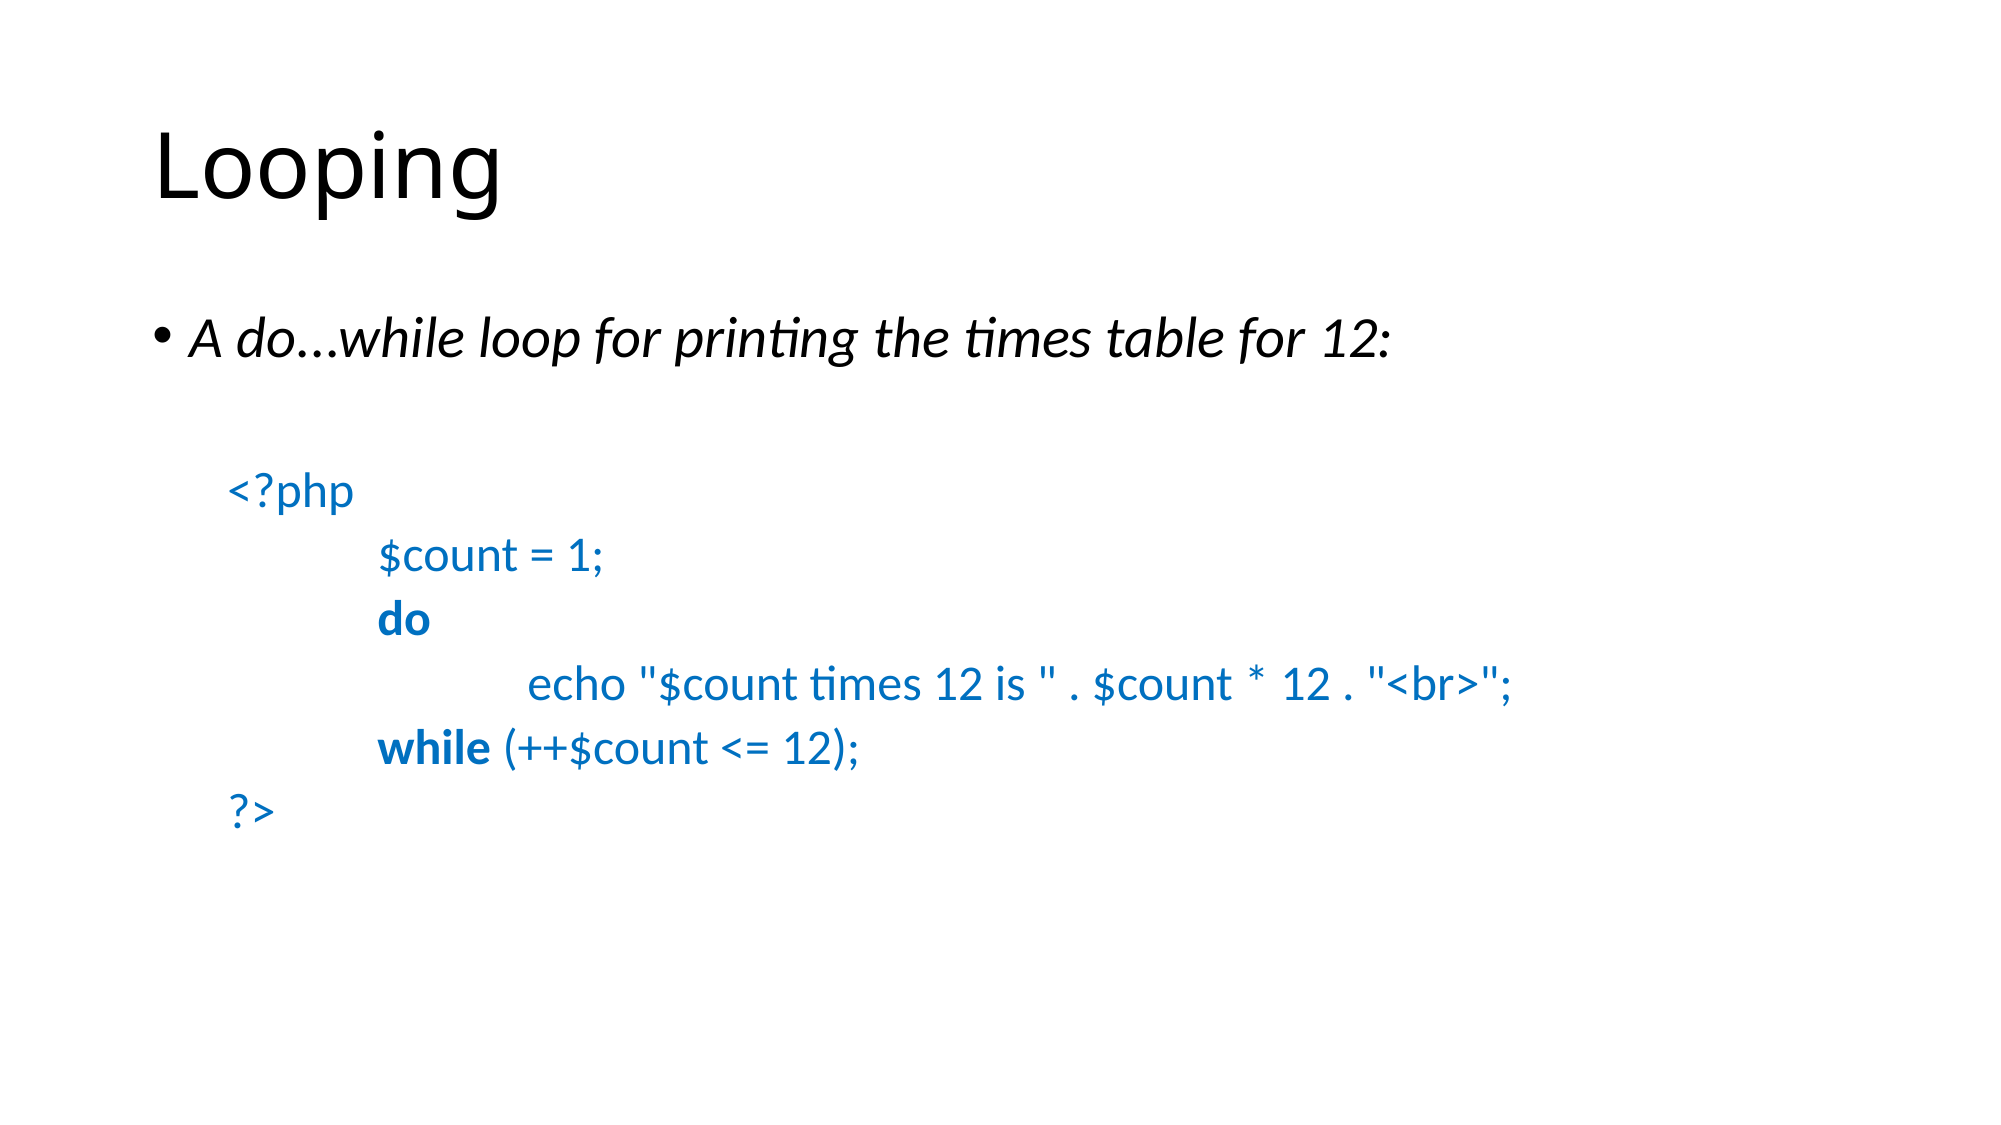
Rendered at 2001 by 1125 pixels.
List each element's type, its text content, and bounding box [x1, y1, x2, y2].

list A do...while loop for printing the times table for 12: <?php $count = 1; do echo "$count times 12 is " . $count * 12 . "<br>"; while (++$count <= 12); ?> [137, 299, 1863, 1095]
title Looping [137, 59, 1863, 278]
